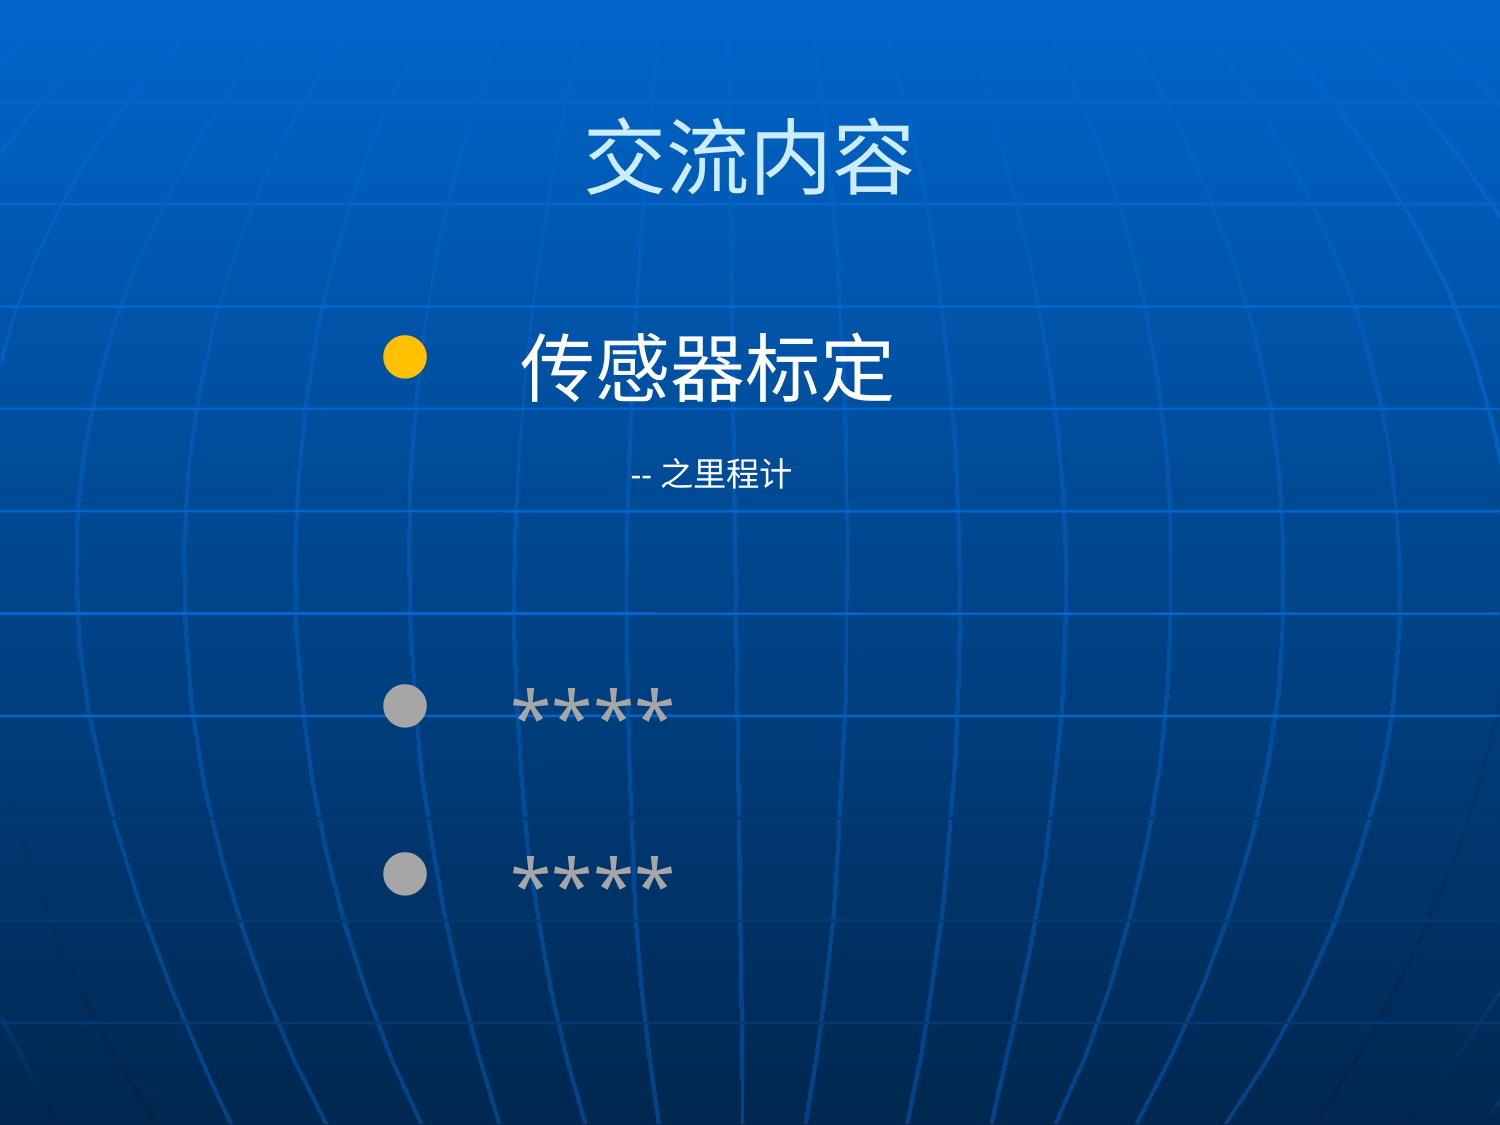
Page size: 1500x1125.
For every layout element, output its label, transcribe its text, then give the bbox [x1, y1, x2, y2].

text_box 交流内容 [187, 99, 1313, 213]
text_box **** [362, 663, 1100, 768]
text_box **** [362, 831, 1100, 937]
text_box 传感器标定 --之里程计 [362, 314, 1100, 599]
